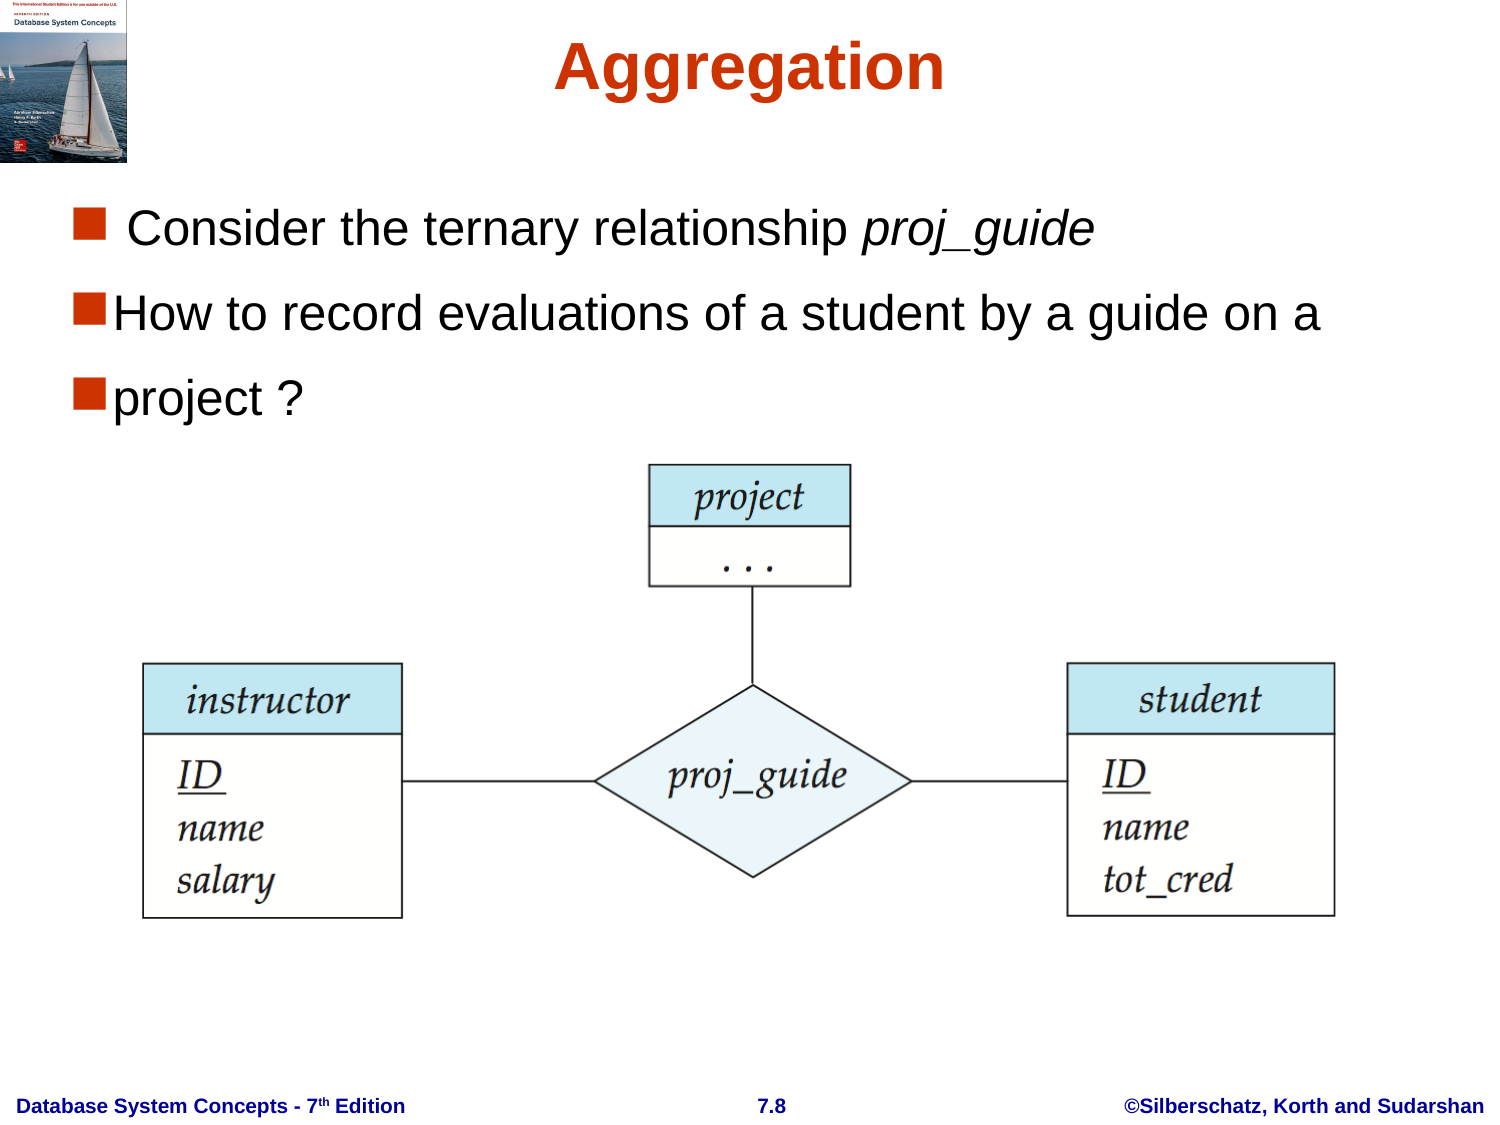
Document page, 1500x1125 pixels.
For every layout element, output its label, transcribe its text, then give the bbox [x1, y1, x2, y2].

picture [0, 0, 127, 163]
title Aggregation [198, 8, 1303, 111]
text_box Consider the ternary relationship proj_guide How to record evaluations of a student by a guide on a project ? [62, 188, 1418, 433]
picture [141, 461, 1339, 919]
